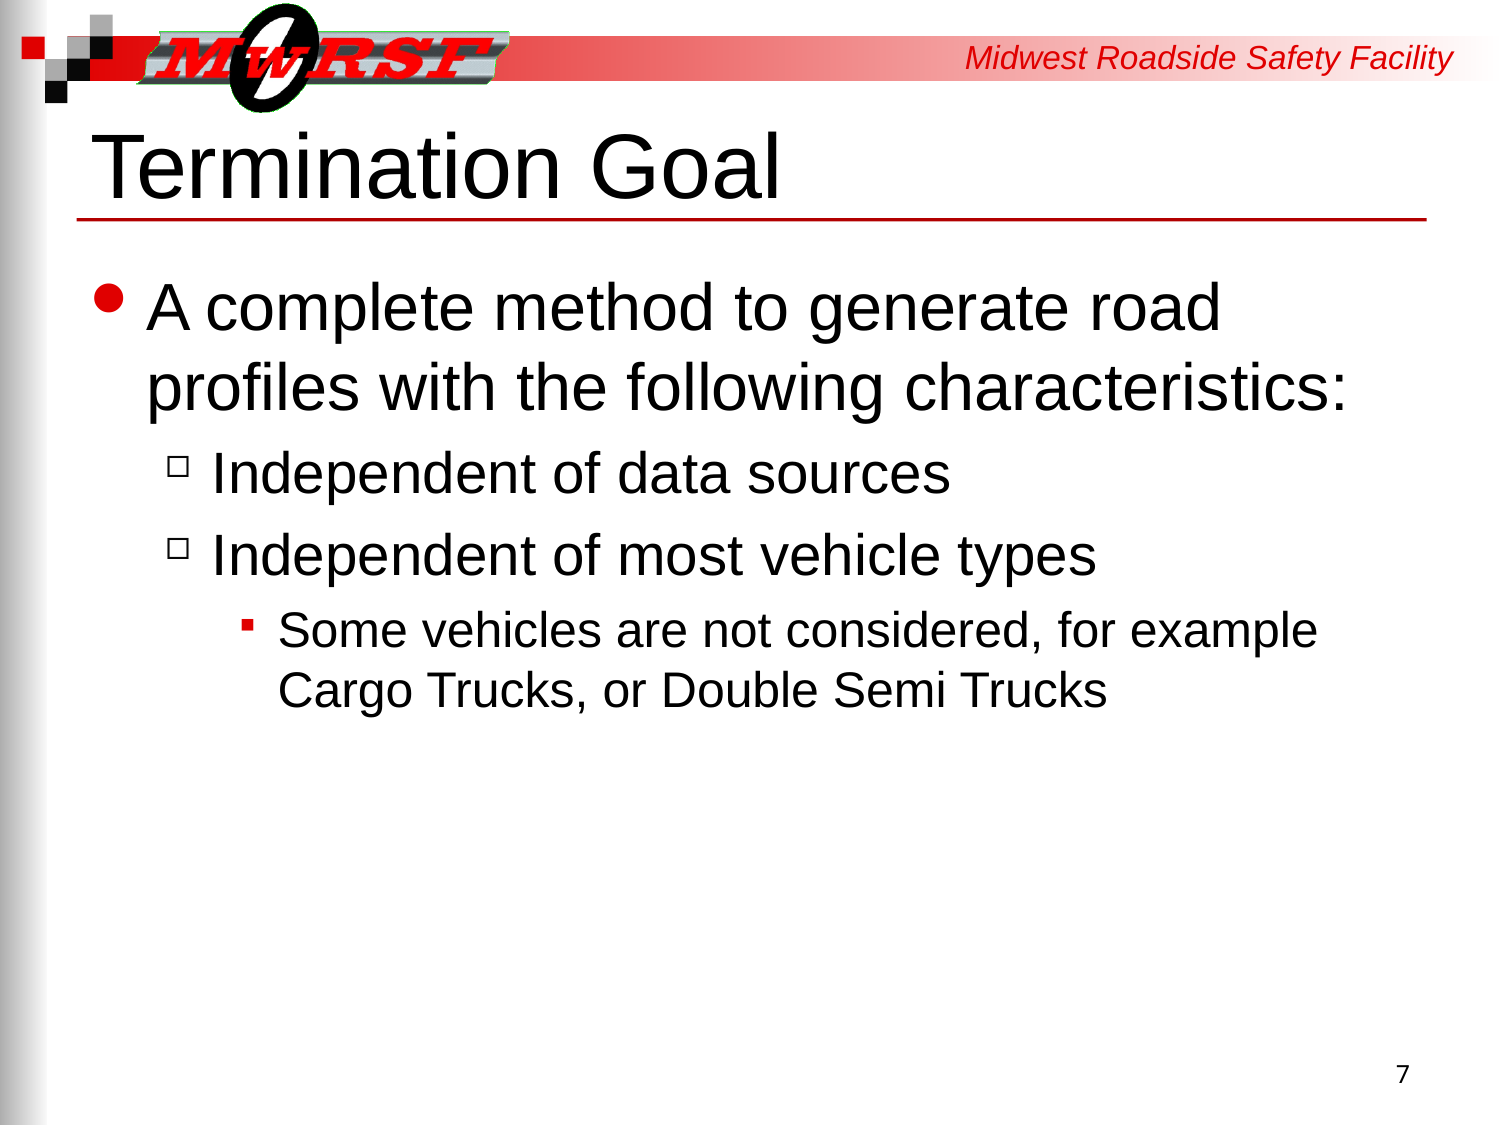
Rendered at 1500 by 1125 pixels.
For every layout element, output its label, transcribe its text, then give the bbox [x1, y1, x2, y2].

picture [135, 2, 510, 94]
slide_number 7 [1074, 1024, 1426, 1101]
list A complete method to generate road profiles with the following characteristics: Independent of data sources Independent of most vehicle types Some vehicles are not considered, for example Cargo Trucks, or Double Semi Trucks [75, 256, 1425, 895]
title Termination Goal [75, 94, 1425, 230]
